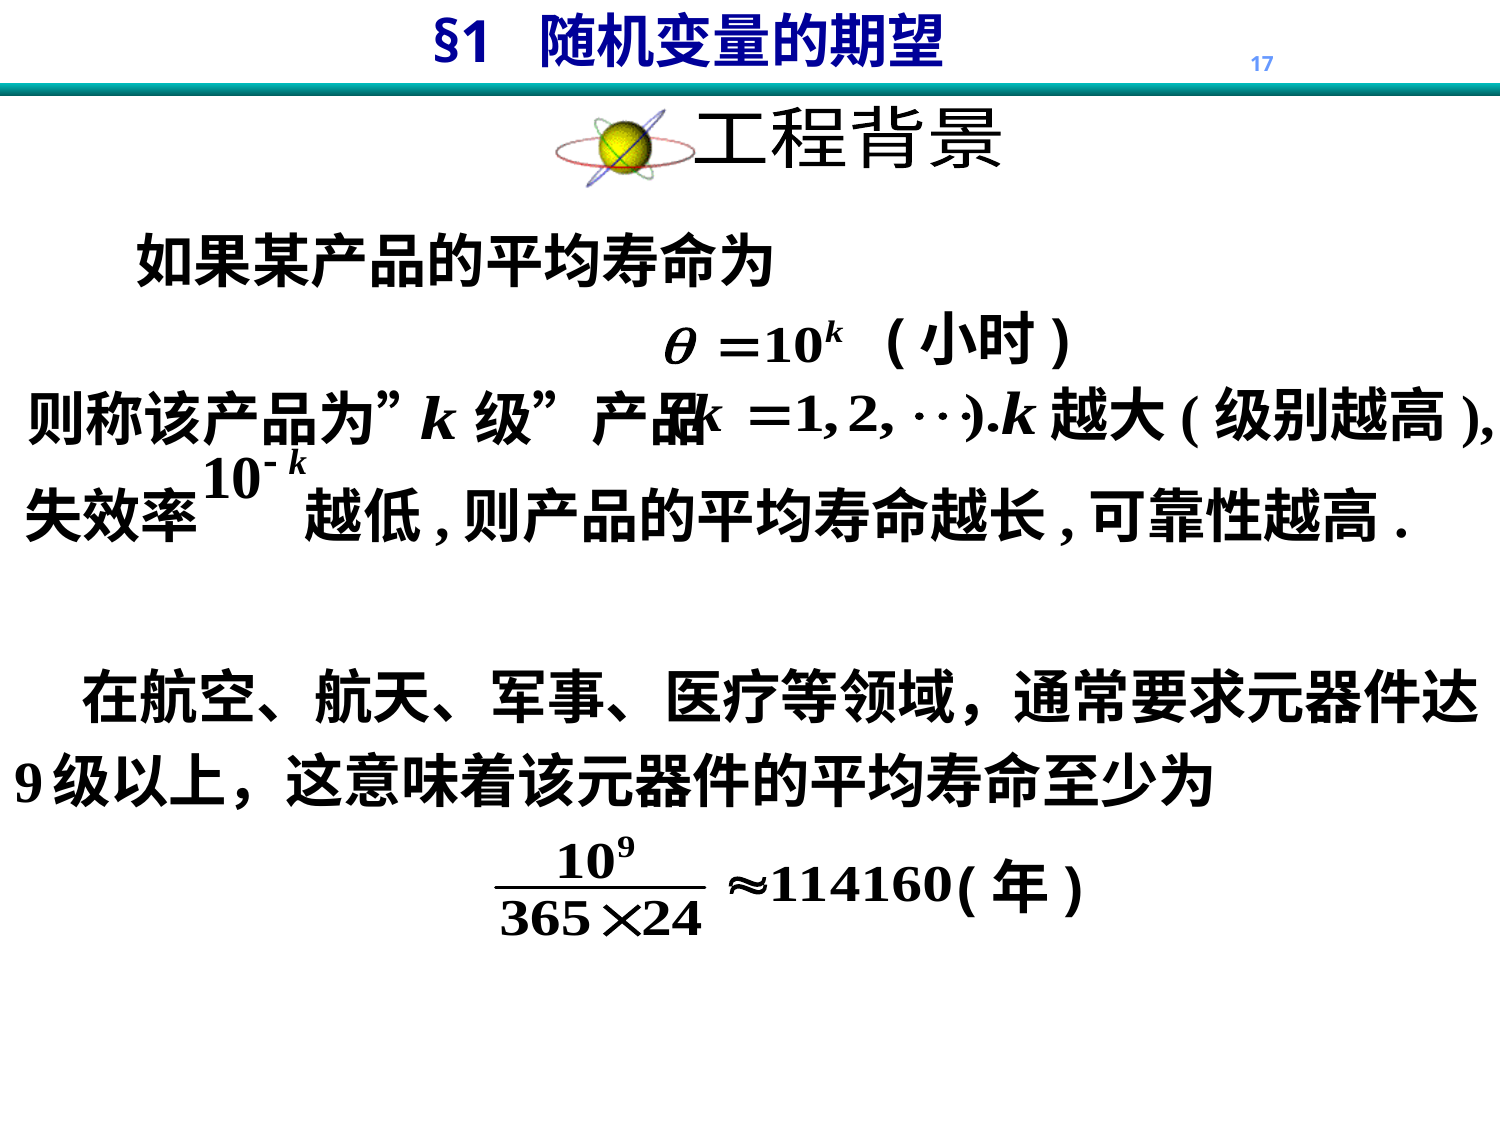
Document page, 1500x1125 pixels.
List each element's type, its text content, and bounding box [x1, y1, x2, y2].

text_box 如果某产品的平均寿命为 [120, 217, 867, 372]
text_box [482, 823, 963, 948]
picture [554, 93, 697, 201]
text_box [9, 431, 1452, 557]
text_box (小时) [871, 294, 1141, 373]
text_box 在航空、航天、军事、医疗等领域，通常要求元器件达 9 级以上，这意味着该元器件的平均寿命至少为 [0, 638, 1500, 822]
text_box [988, 370, 1500, 457]
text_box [653, 305, 863, 373]
text_box (年) [967, 828, 1154, 928]
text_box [12, 374, 984, 430]
